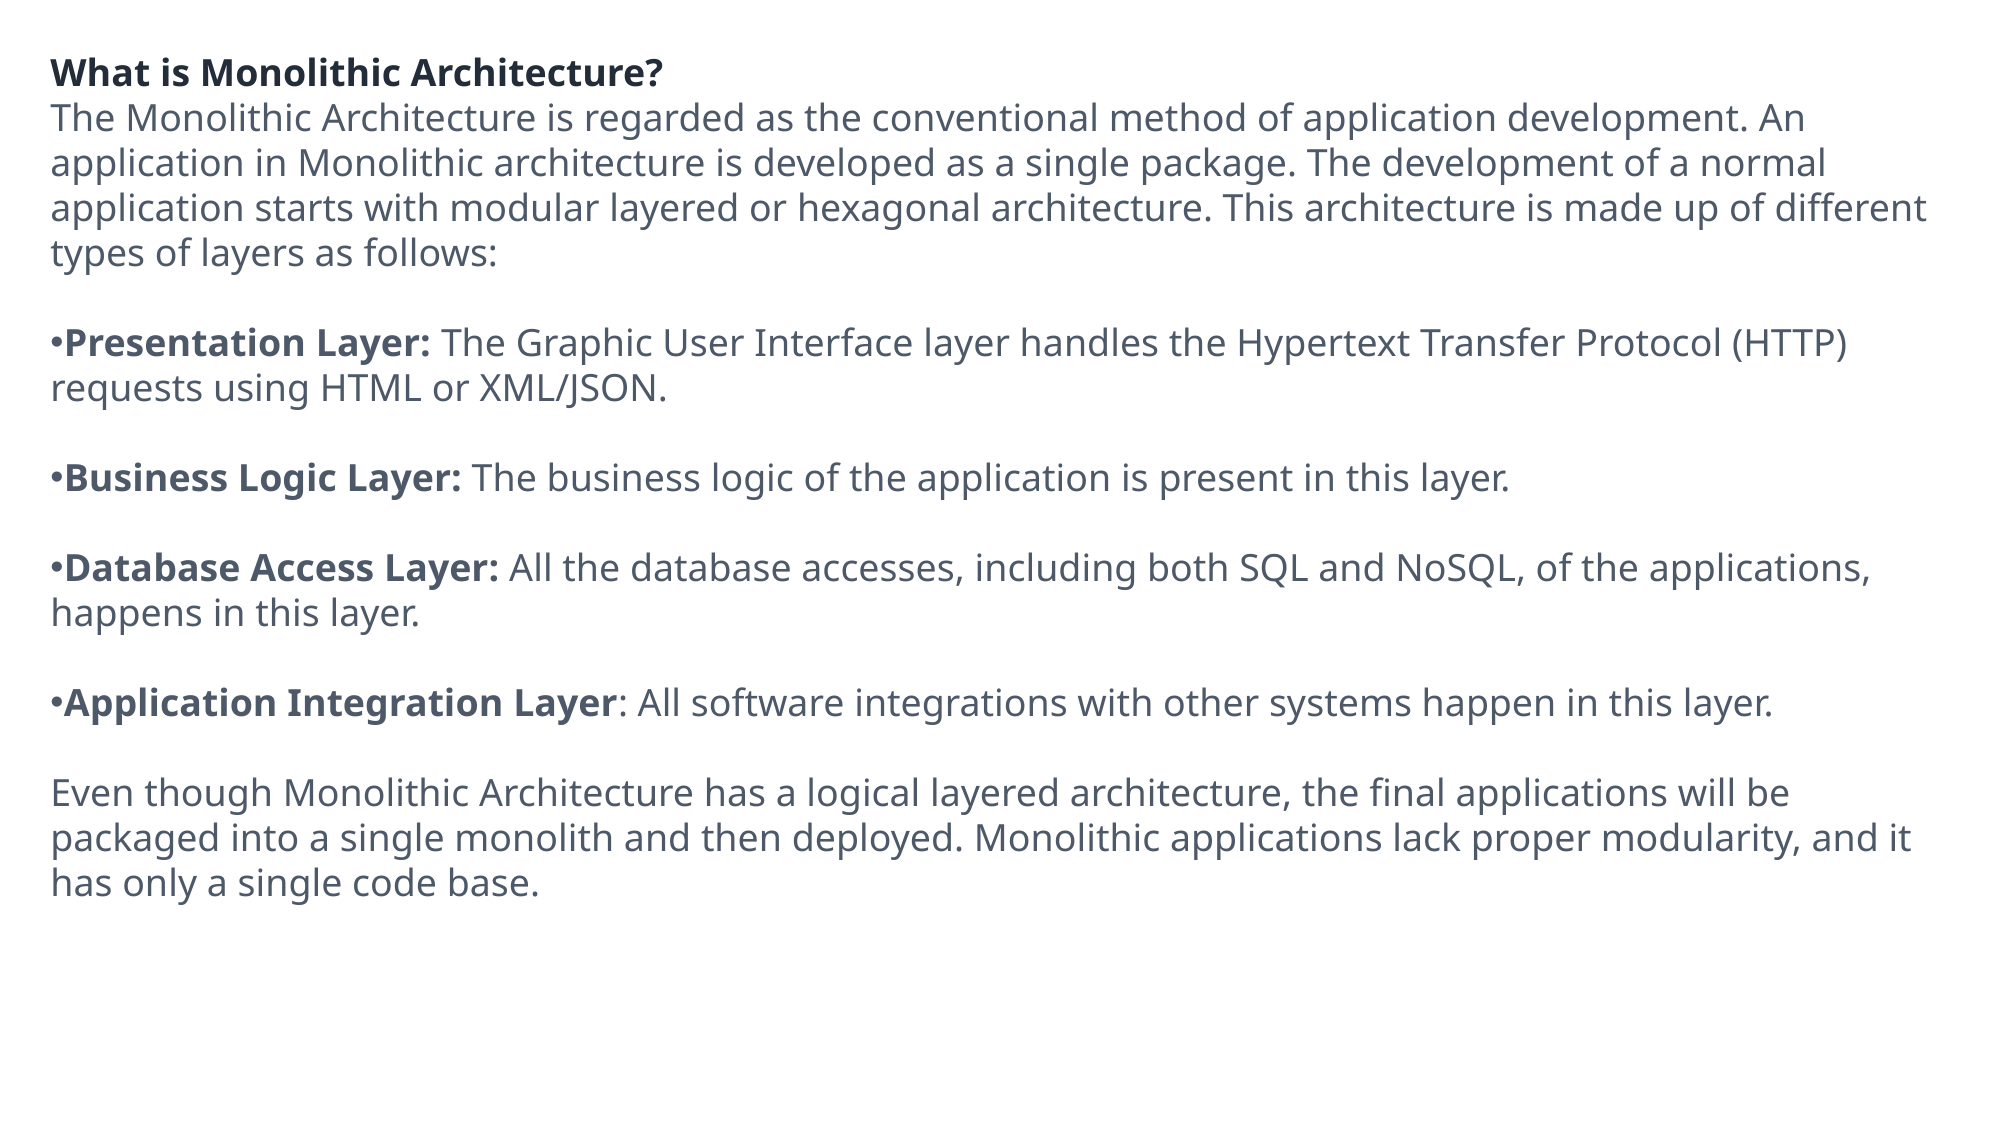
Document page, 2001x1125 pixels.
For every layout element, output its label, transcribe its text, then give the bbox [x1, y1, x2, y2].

text_box What is Monolithic Architecture? The Monolithic Architecture is regarded as the conventional method of application development. An application in Monolithic architecture is developed as a single package. The development of a normal application starts with modular layered or hexagonal architecture. This architecture is made up of different types of layers as follows: Presentation Layer: The Graphic User Interface layer handles the Hypertext Transfer Protocol (HTTP) requests using HTML or XML/JSON. Business Logic Layer: The business logic of the application is present in this layer. Database Access Layer: All the database accesses, including both SQL and NoSQL, of the applications, happens in this layer. Application Integration Layer: All software integrations with other systems happen in this layer. Even though Monolithic Architecture has a logical layered architecture, the final applications will be packaged into a single monolith and then deployed. Monolithic applications lack proper modularity, and it has only a single code base. [35, 41, 1971, 911]
